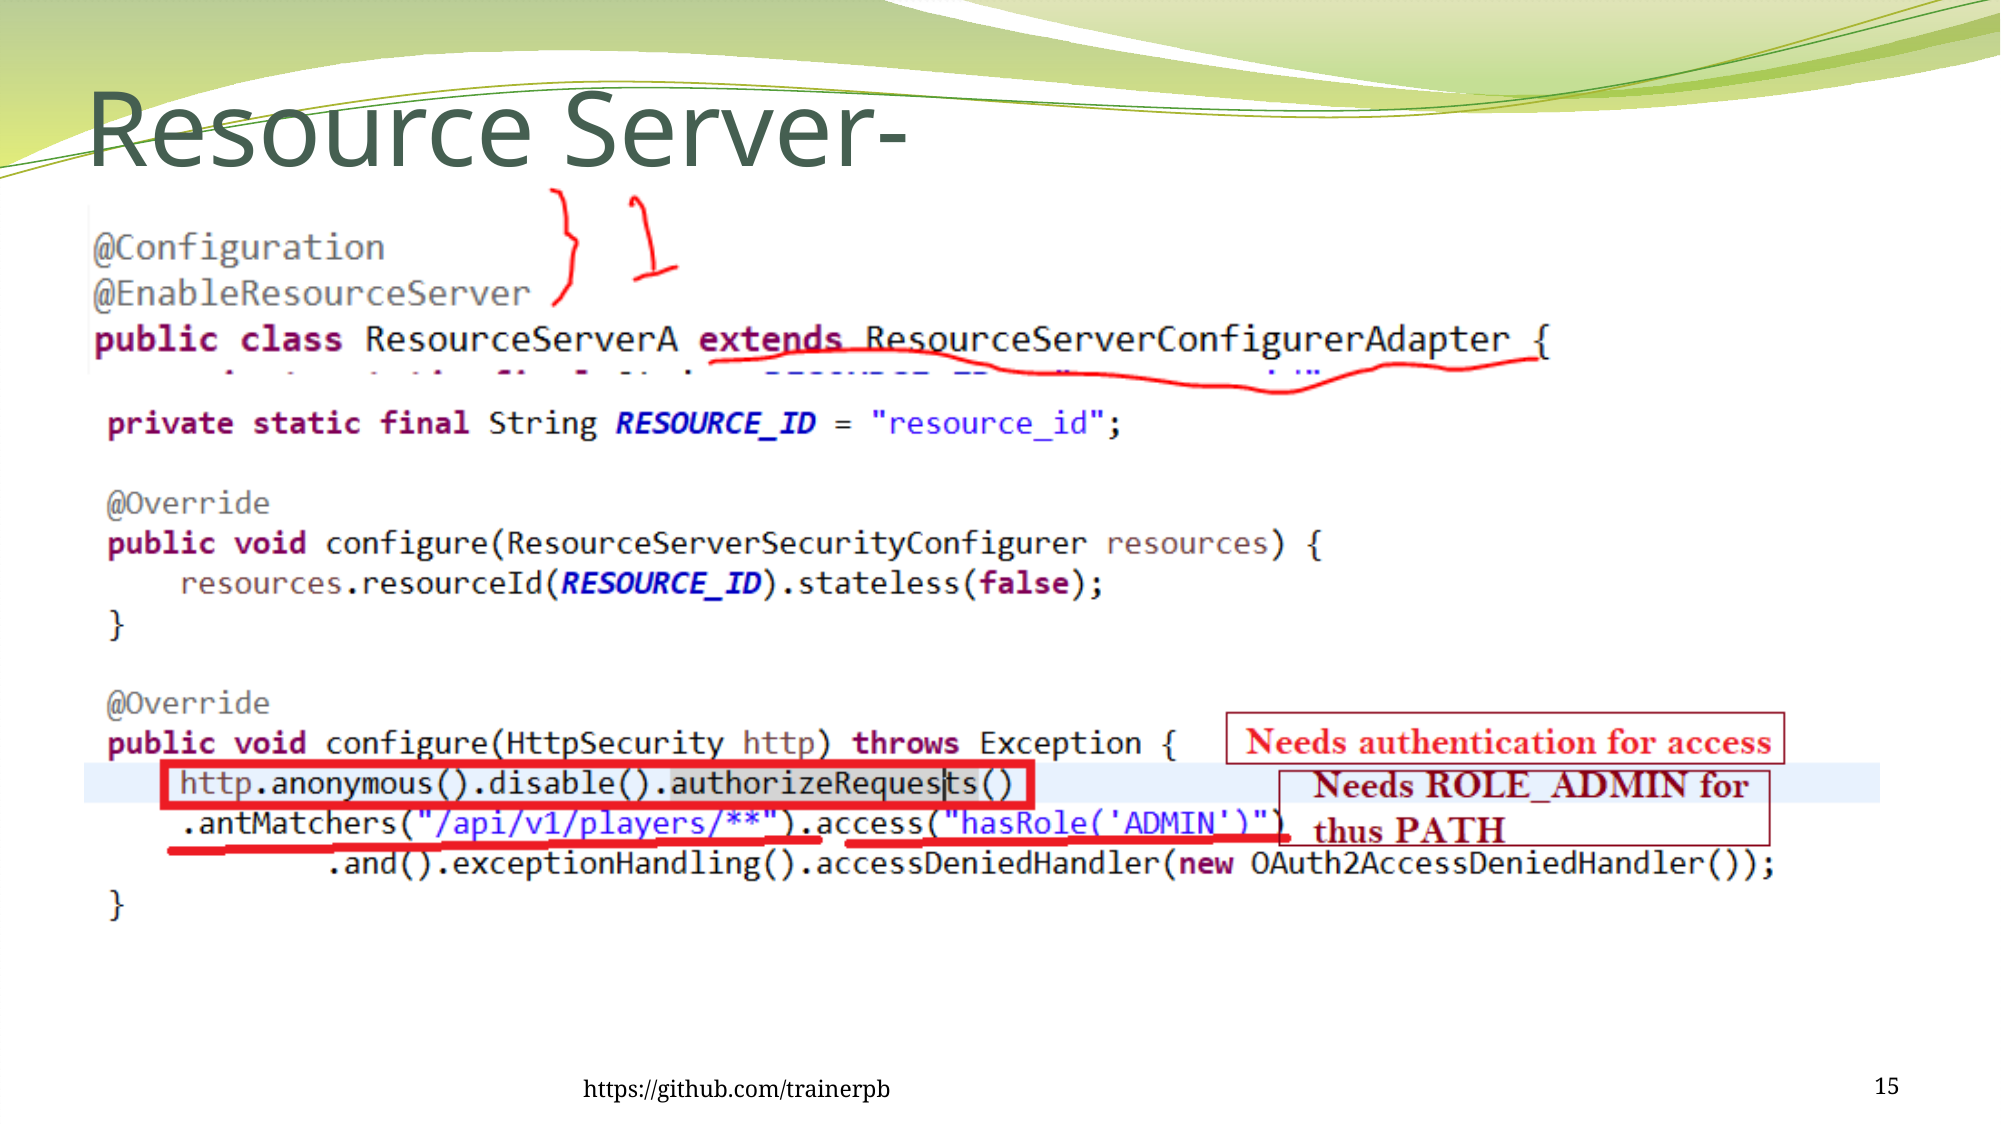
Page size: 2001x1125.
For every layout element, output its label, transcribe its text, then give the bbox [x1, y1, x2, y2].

picture [84, 187, 1880, 985]
slide_number 15 [1733, 1042, 1900, 1103]
footer https://github.com/trainerpb [583, 1042, 1317, 1103]
title Resource Server- [84, 0, 1885, 188]
